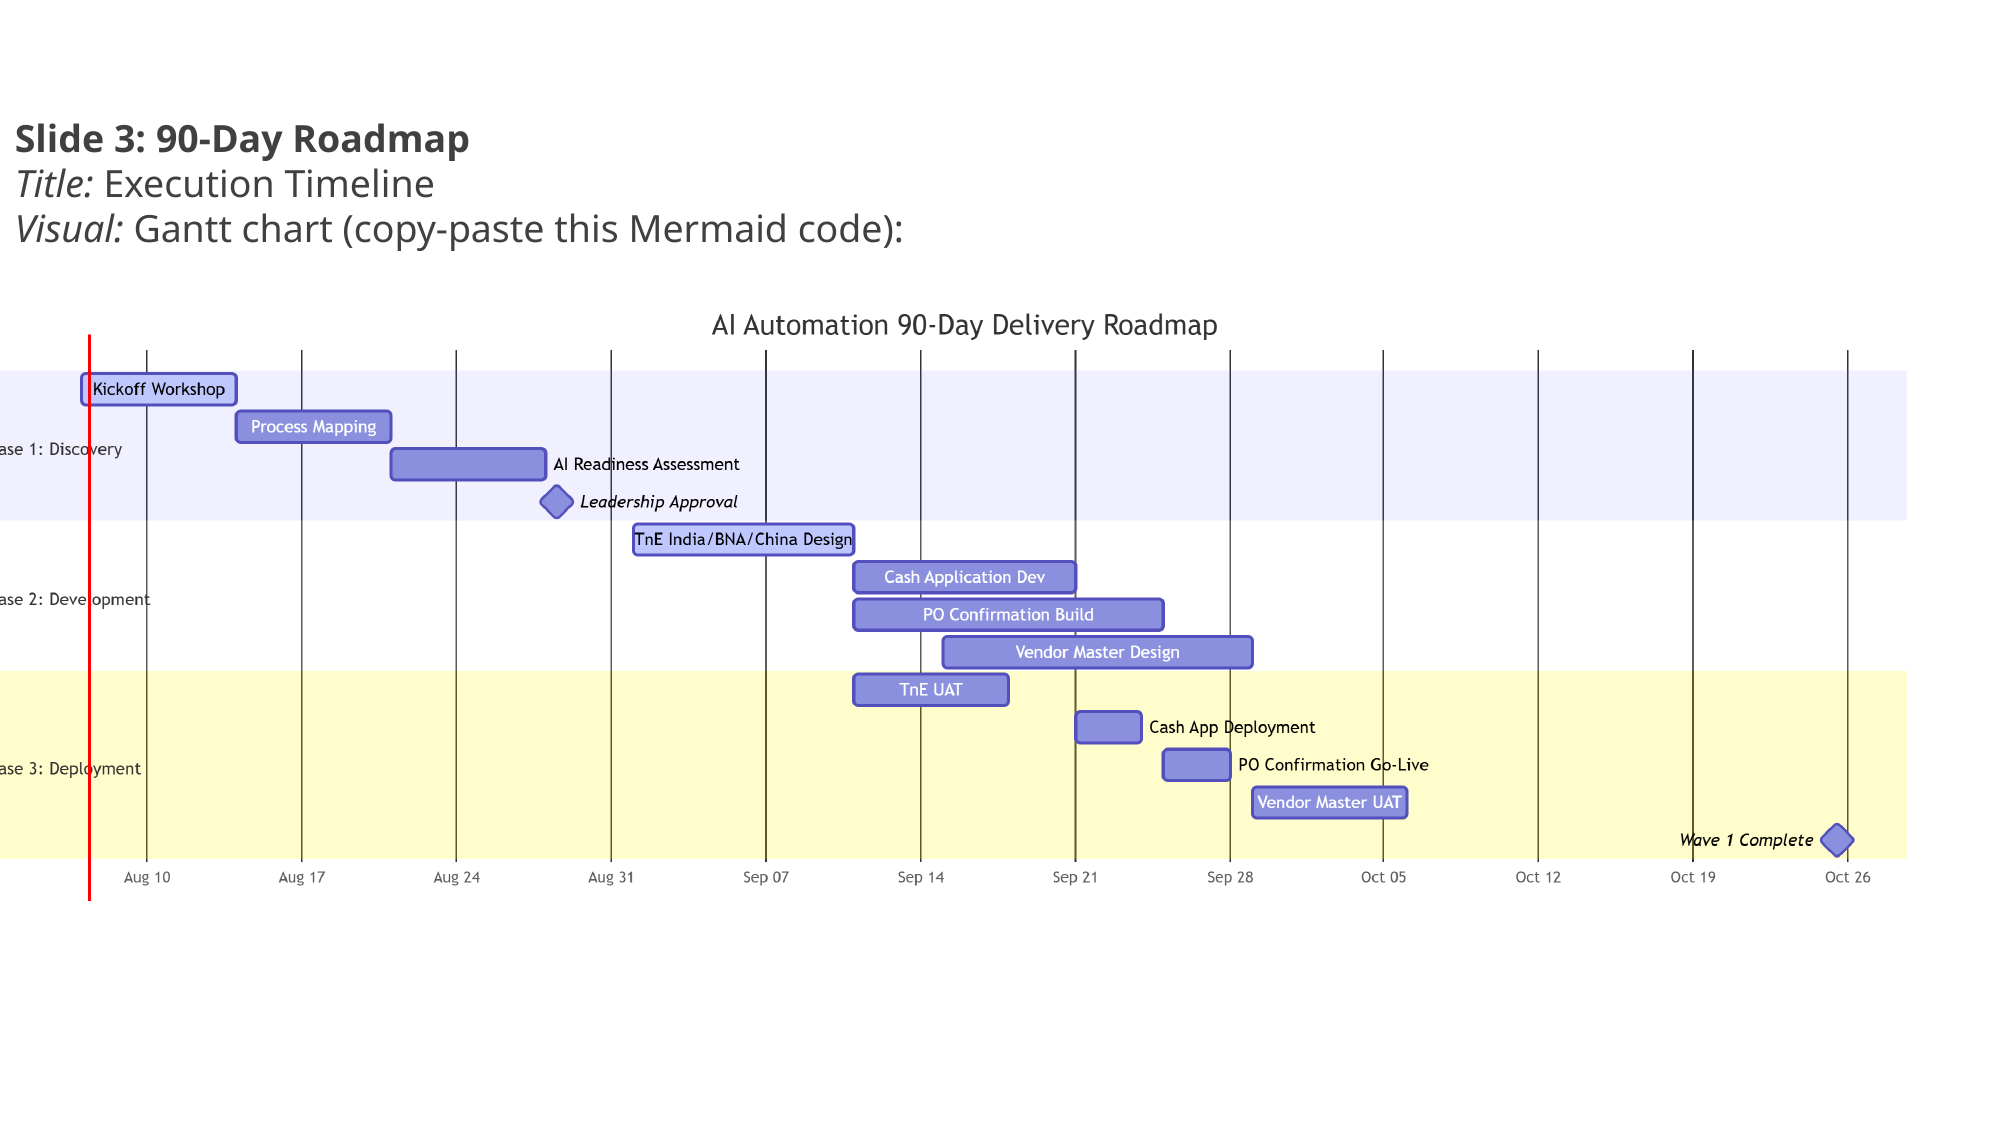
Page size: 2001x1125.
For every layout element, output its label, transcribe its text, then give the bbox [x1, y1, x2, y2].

picture [0, 295, 1965, 941]
text_box Slide 3: 90-Day Roadmap Title: Execution Timeline Visual: Gantt chart (copy-paste this Mermaid code): [0, 108, 1000, 258]
